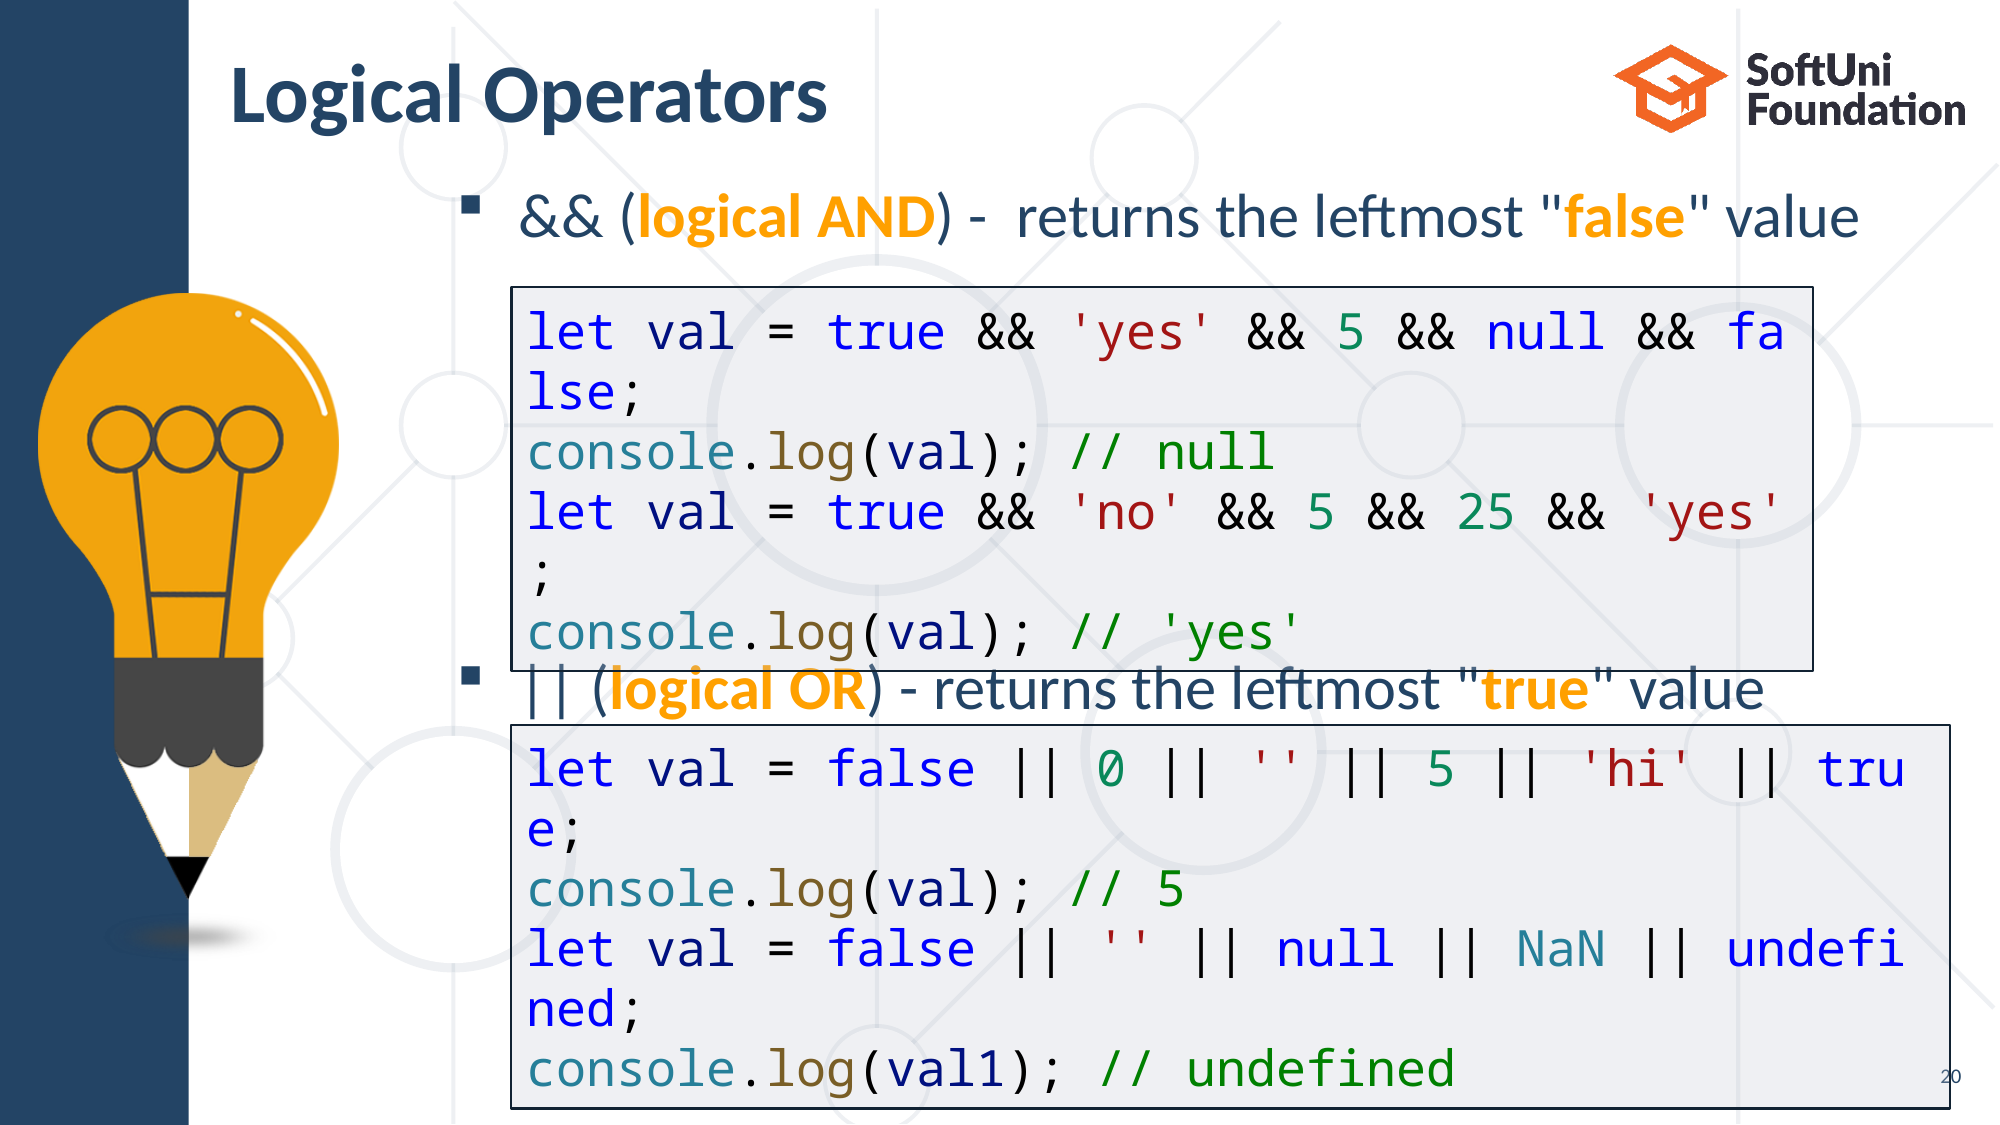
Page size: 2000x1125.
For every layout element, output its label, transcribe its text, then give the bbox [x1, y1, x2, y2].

text_box let val = true && 'yes' && 5 && null && false; console.log(val); // null let val = true && 'no' && 5 && 25 && 'yes'; console.log(val); // 'yes' [511, 287, 1813, 671]
list && (logical AND) - returns the leftmost "false" value || (logical OR) - returns the leftmost "true" value [338, 183, 1968, 1050]
title Logical Operators [212, 16, 1591, 162]
text_box let val = false || 0 || '' || 5 || 'hi' || true; console.log(val); // 5 let val = false || '' || null || NaN || undefined; console.log(val1); // undefined [511, 724, 1950, 1109]
picture [1613, 44, 1965, 133]
slide_number 20 [1950, 1049, 1968, 1101]
picture [38, 293, 338, 961]
